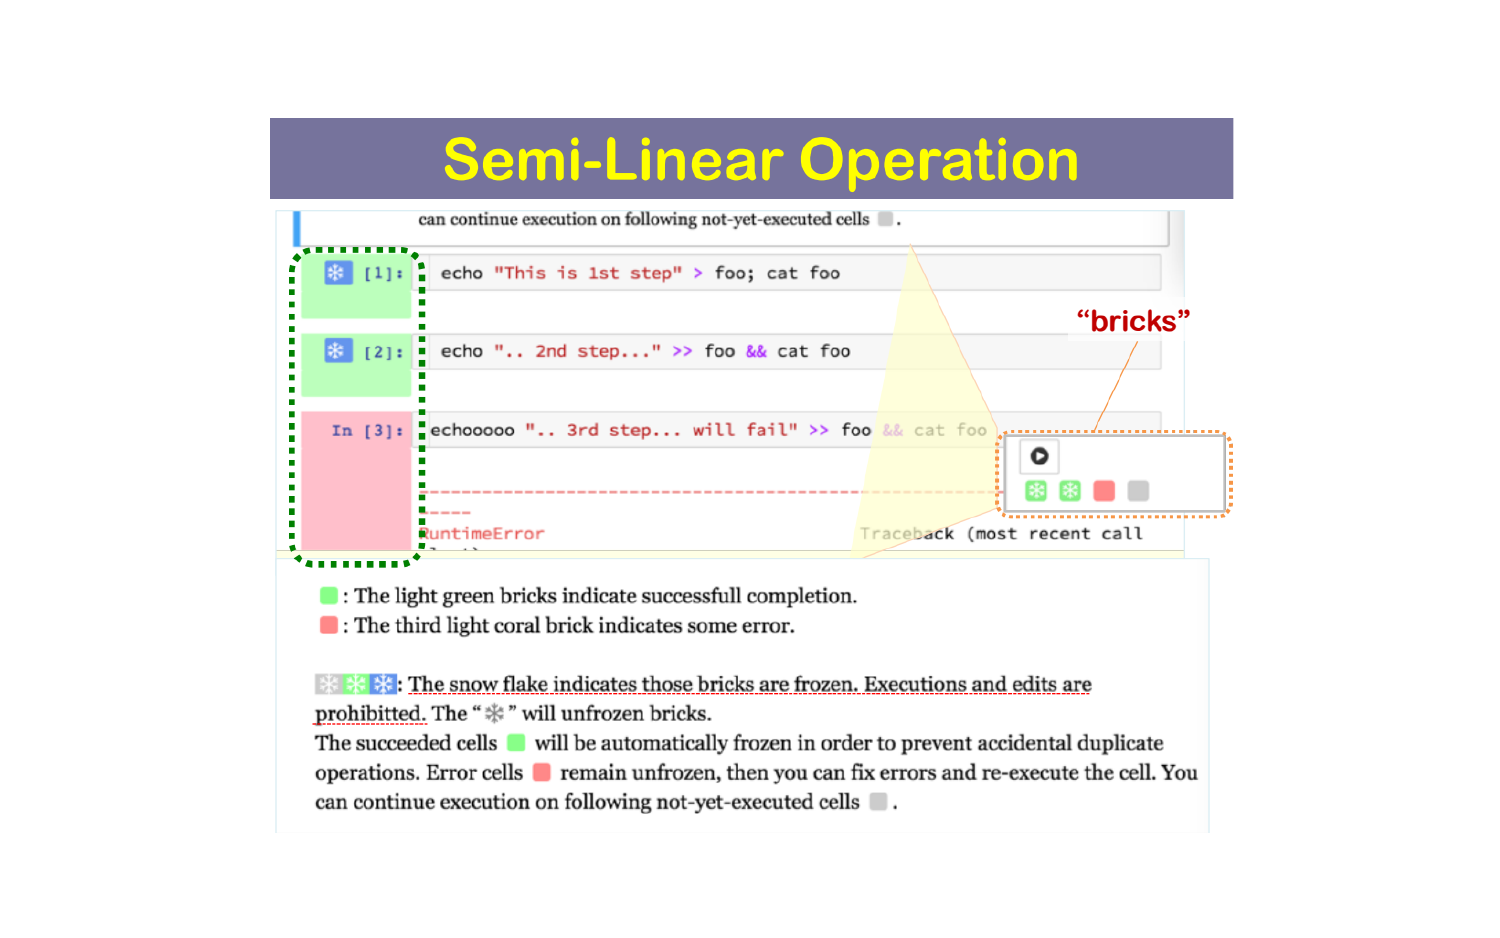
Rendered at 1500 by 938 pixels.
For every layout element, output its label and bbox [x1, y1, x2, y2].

picture [269, 103, 1234, 834]
